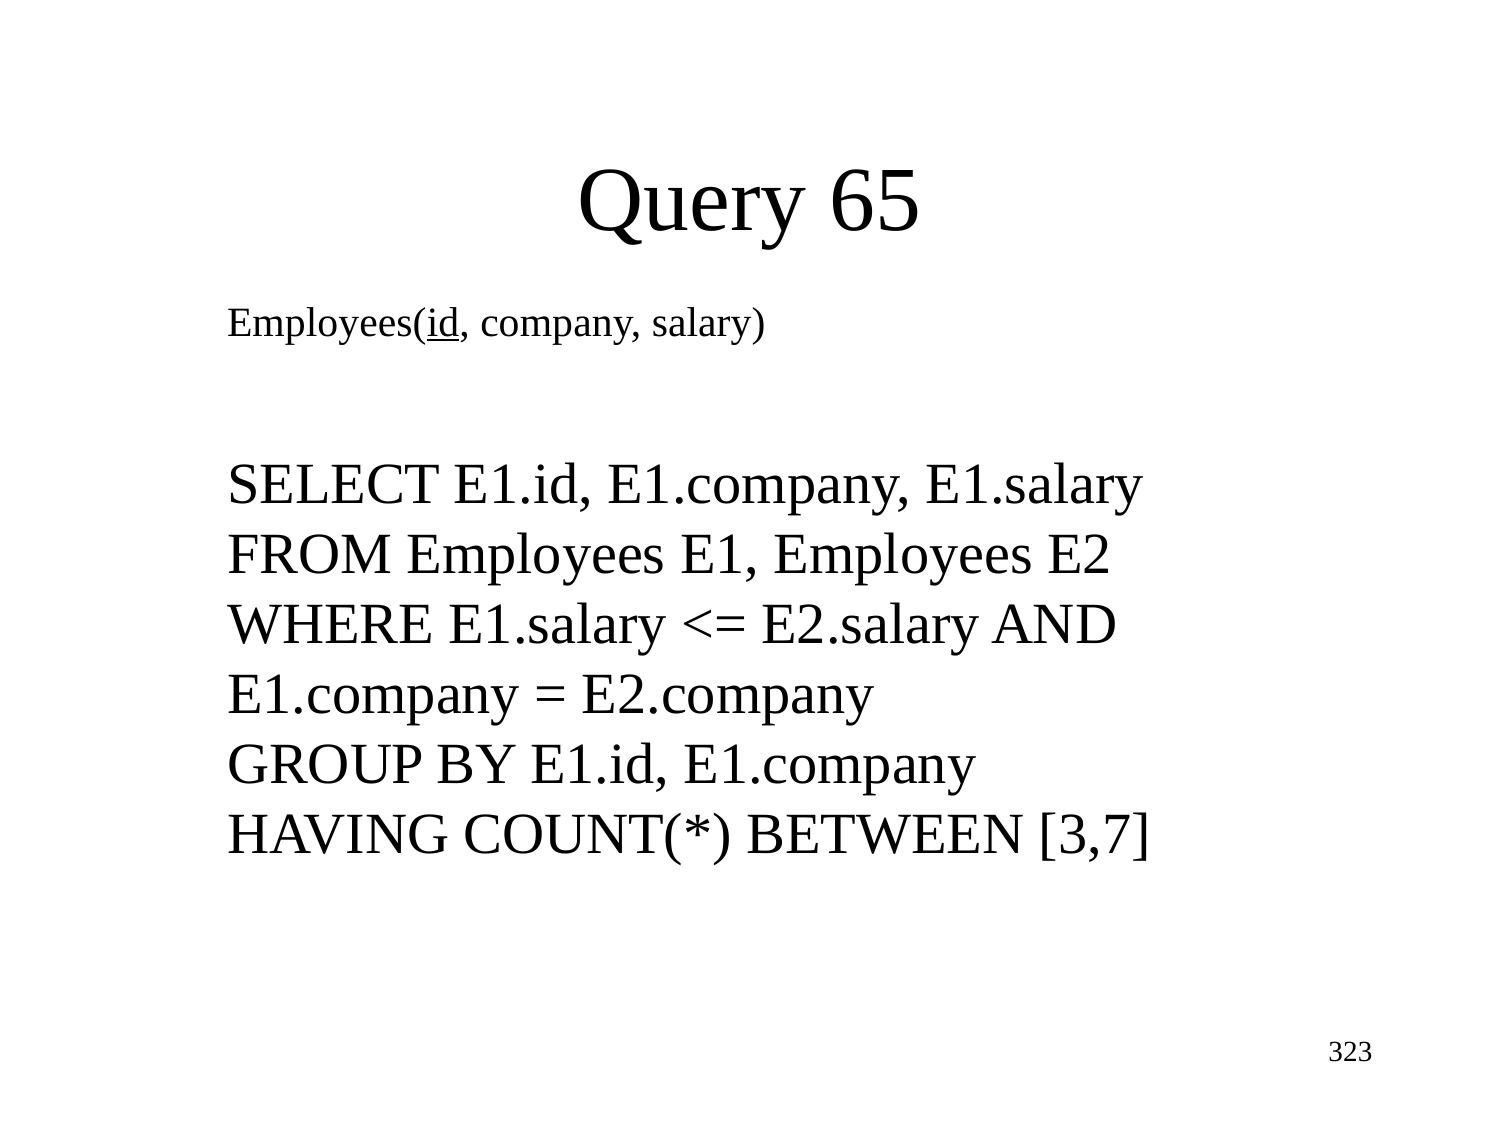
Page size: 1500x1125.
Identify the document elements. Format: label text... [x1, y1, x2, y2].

title Query 65 [112, 99, 1388, 288]
text_box Employees(id, company, salary) [212, 287, 1263, 353]
text_box SELECT E1.id, E1.company, E1.salary FROM Employees E1, Employees E2 WHERE E1.salary <= E2.salary AND E1.company = E2.company GROUP BY E1.id, E1.company HAVING COUNT(*) BETWEEN [3,7] [212, 437, 1313, 873]
slide_number 323 [1074, 1024, 1388, 1101]
